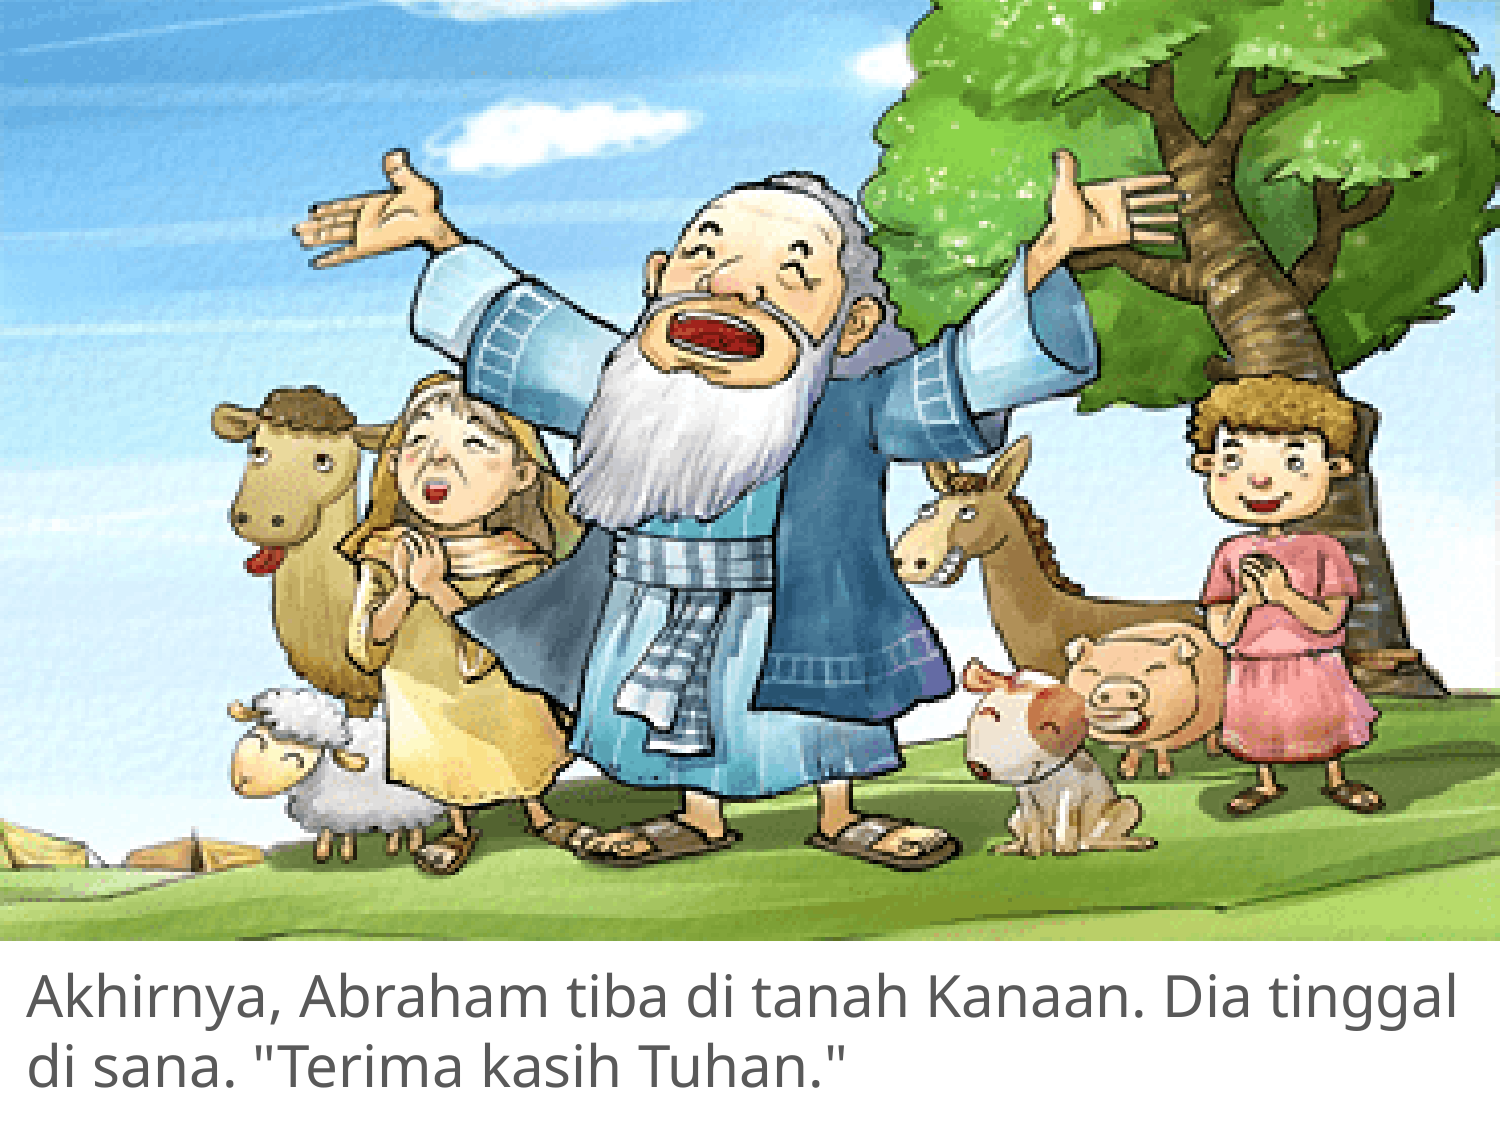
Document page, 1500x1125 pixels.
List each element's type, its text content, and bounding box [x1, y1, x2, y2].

text_box Akhirnya, Abraham tiba di tanah Kanaan. Dia tinggal di sana. "Terima kasih Tuhan." [11, 952, 1498, 1107]
picture [0, 0, 1500, 941]
